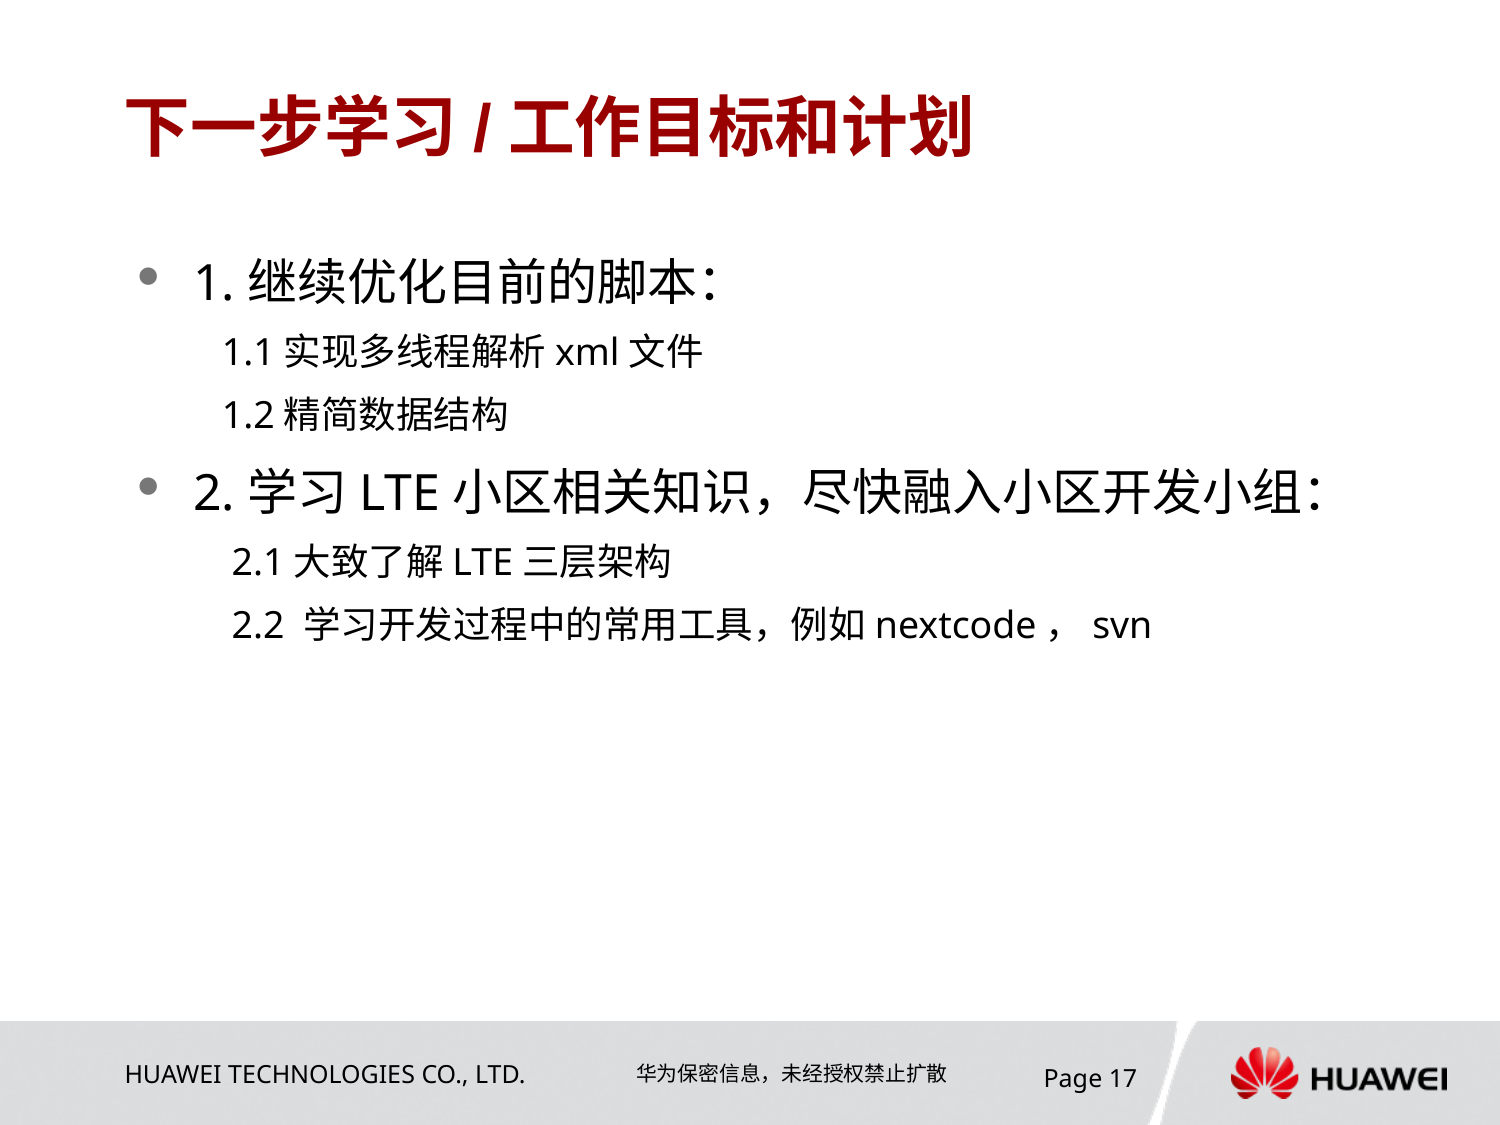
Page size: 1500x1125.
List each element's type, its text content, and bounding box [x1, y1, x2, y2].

picture [0, 1021, 1500, 1125]
title 下一步学习/工作目标和计划 [123, 53, 1377, 197]
list 1.继续优化目前的脚本： 1.1实现多线程解析xml文件 1.2精简数据结构 2.学习LTE小区相关知识，尽快融入小区开发小组： 2.1大致了解LTE三层架构 2.2 学习开发过程中的常用工具，例如nextcode，svn [123, 219, 1377, 909]
